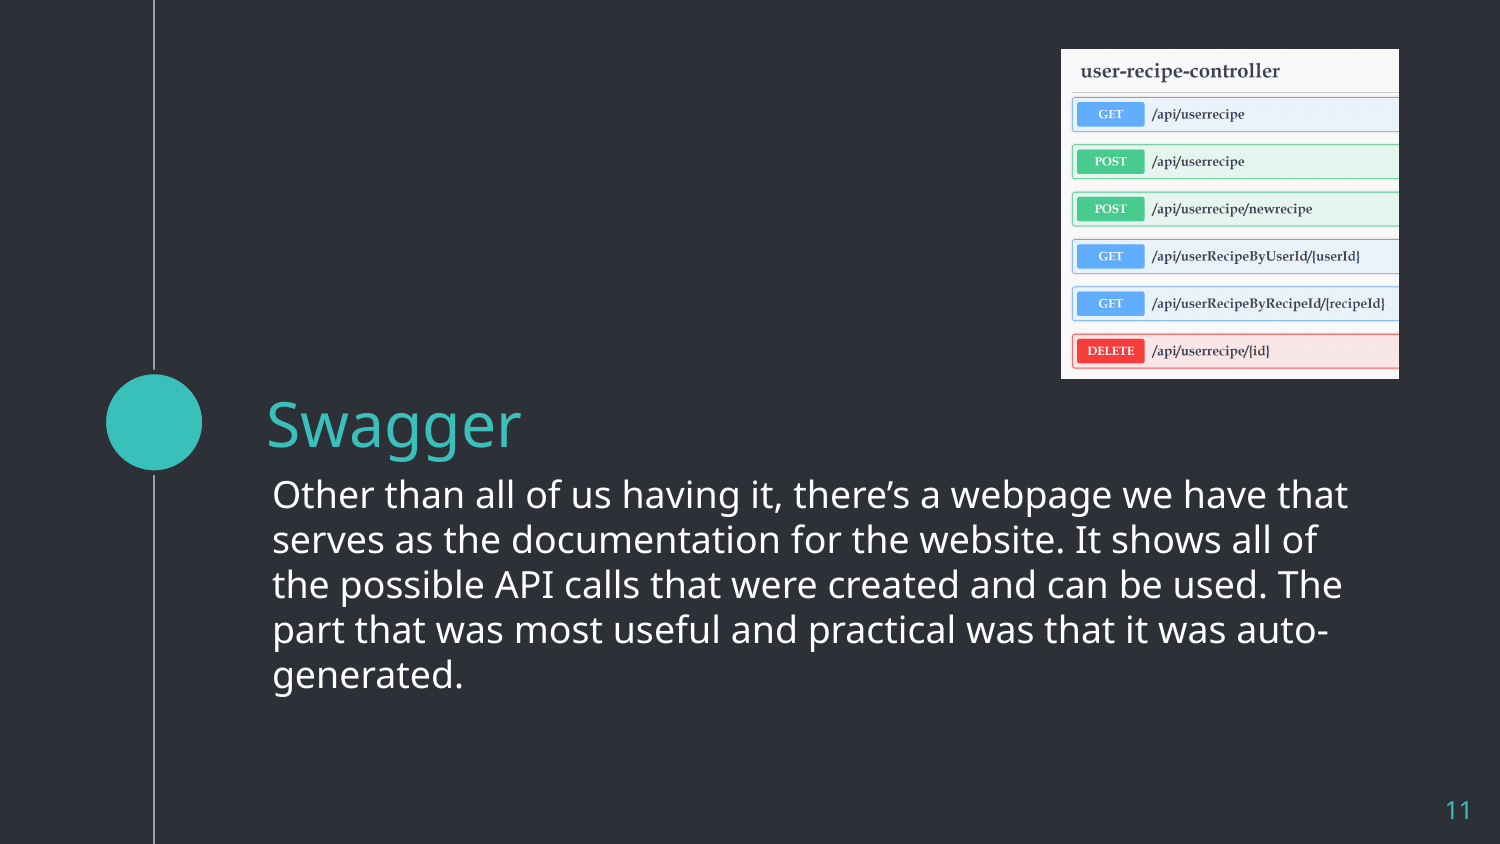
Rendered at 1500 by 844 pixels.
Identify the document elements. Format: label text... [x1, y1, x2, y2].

subtitle Other than all of us having it, there’s a webpage we have that serves as the documentation for the website. It shows all of the possible API calls that were created and can be used. The part that was most useful and practical was that it was auto-generated. [257, 456, 1394, 764]
picture [1061, 49, 1399, 379]
title Swagger [250, 378, 1362, 466]
slide_number ‹#› [1398, 779, 1489, 832]
